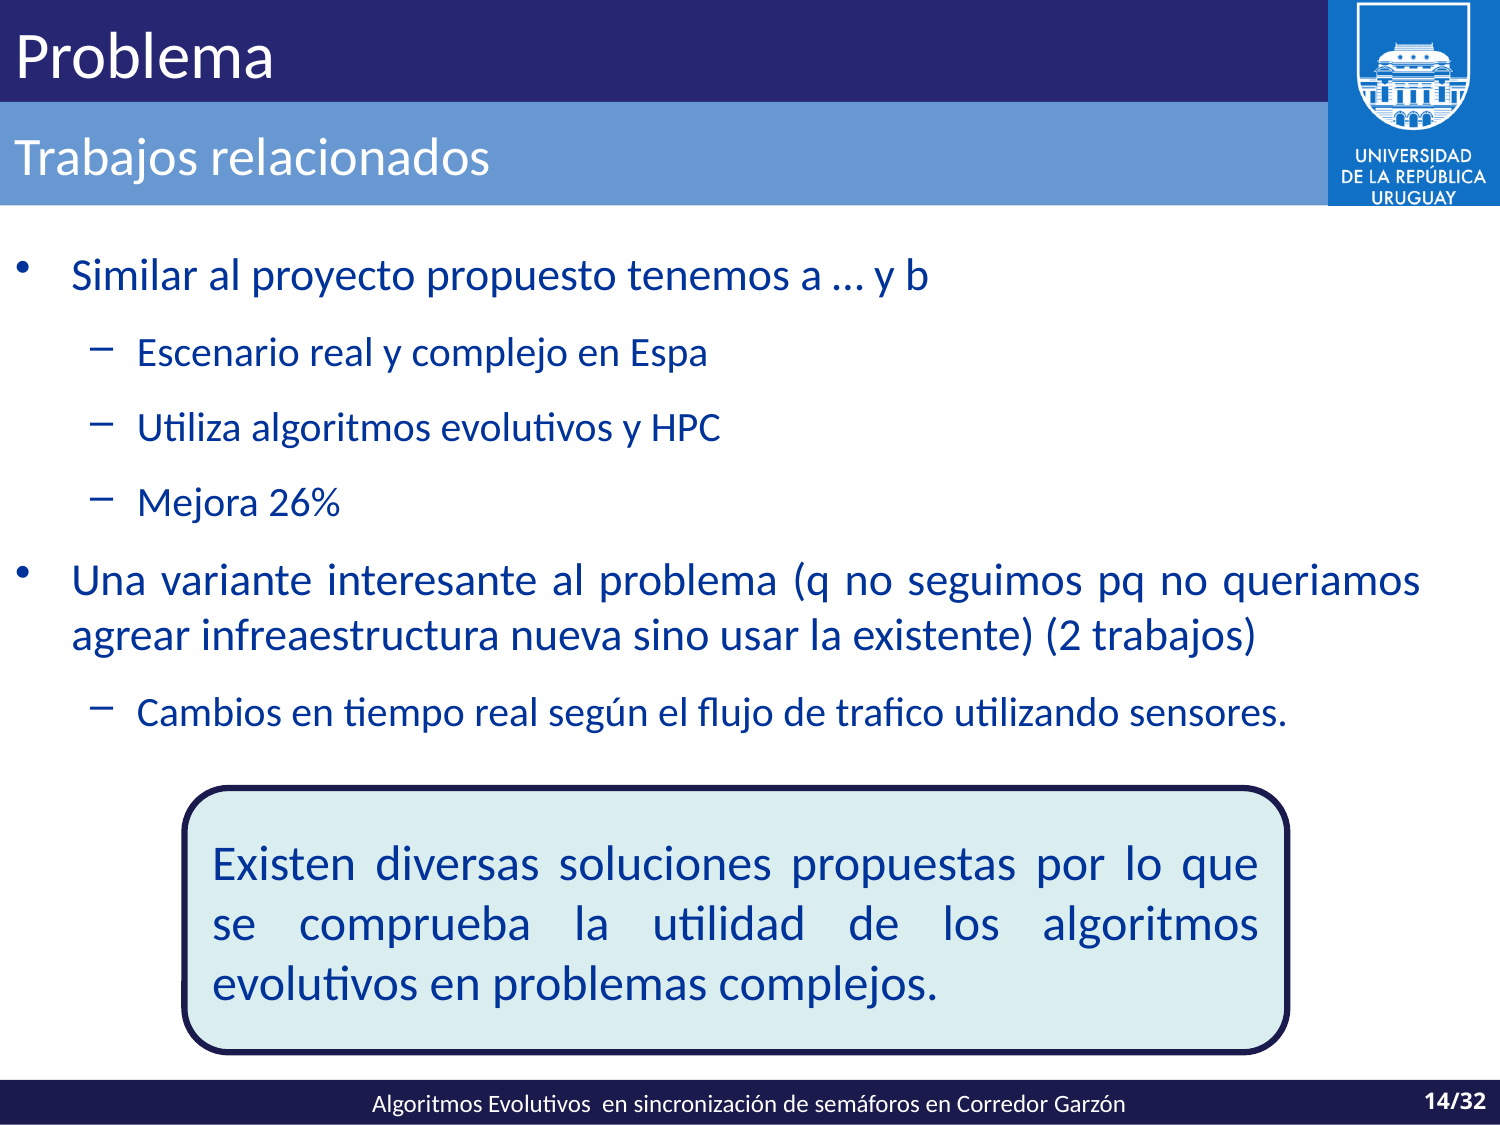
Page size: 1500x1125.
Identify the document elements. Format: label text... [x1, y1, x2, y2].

list Similar al proyecto propuesto tenemos a … y b Escenario real y complejo en Espa Utiliza algoritmos evolutivos y HPC Mejora 26% Una variante interesante al problema (q no seguimos pq no queriamos agrear infreaestructura nueva sino usar la existente) (2 trabajos) Cambios en tiempo real según el flujo de trafico utilizando sensores. [0, 237, 1438, 605]
title Problema [0, 0, 1325, 101]
text_box Existen diversas soluciones propuestas por lo que se comprueba la utilidad de los algoritmos evolutivos en problemas complejos. [184, 787, 1288, 1053]
text_box Trabajos relacionados [0, 101, 1322, 206]
picture [1327, 0, 1500, 206]
